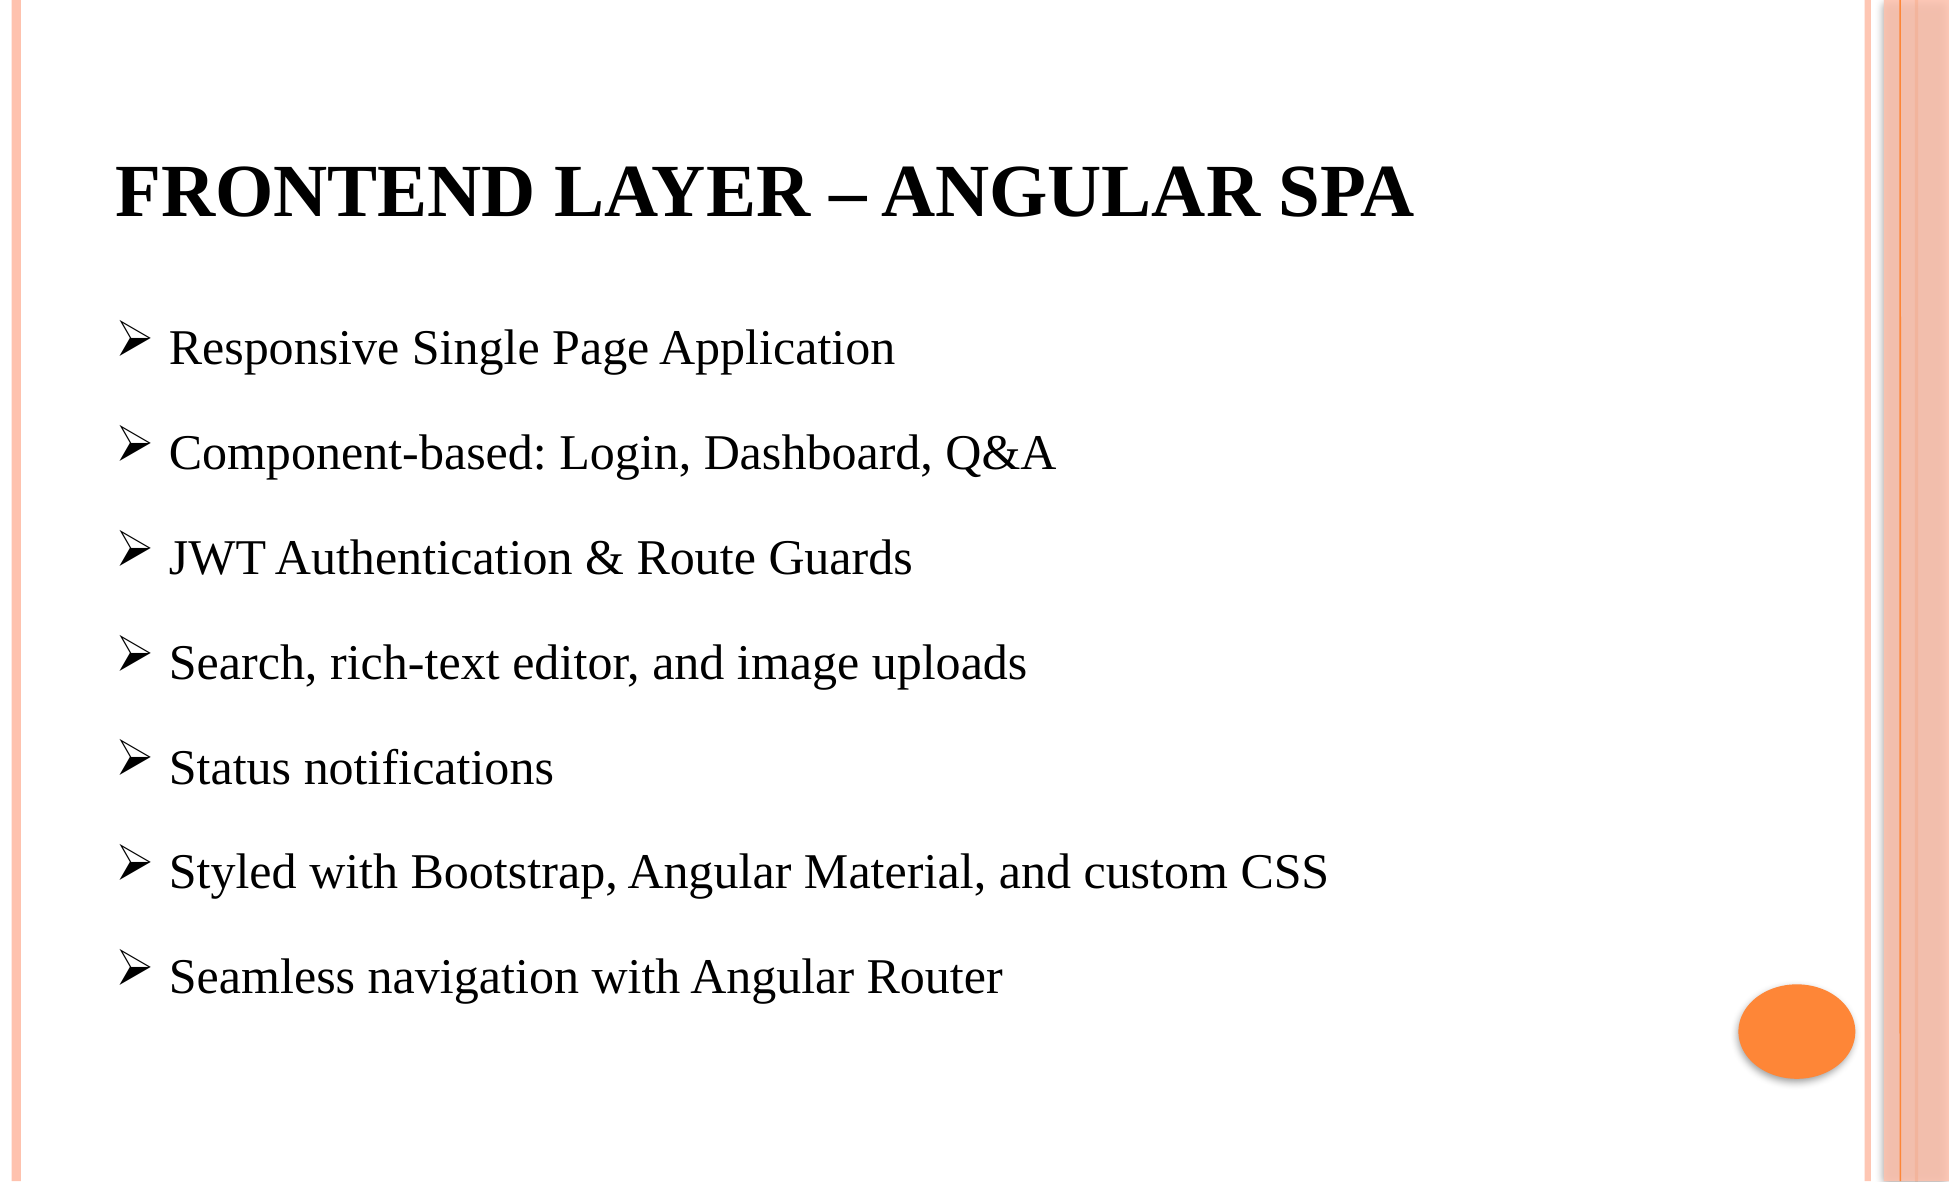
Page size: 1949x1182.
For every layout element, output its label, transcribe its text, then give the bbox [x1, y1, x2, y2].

title Frontend Layer – Angular SPA [97, 87, 1690, 241]
list Responsive Single Page Application Component-based: Login, Dashboard, Q&A JWT Authentication & Route Guards Search, rich-text editor, and image uploads Status notifications Styled with Bootstrap, Angular Material, and custom CSS Seamless navigation with Angular Router [97, 275, 1690, 1116]
